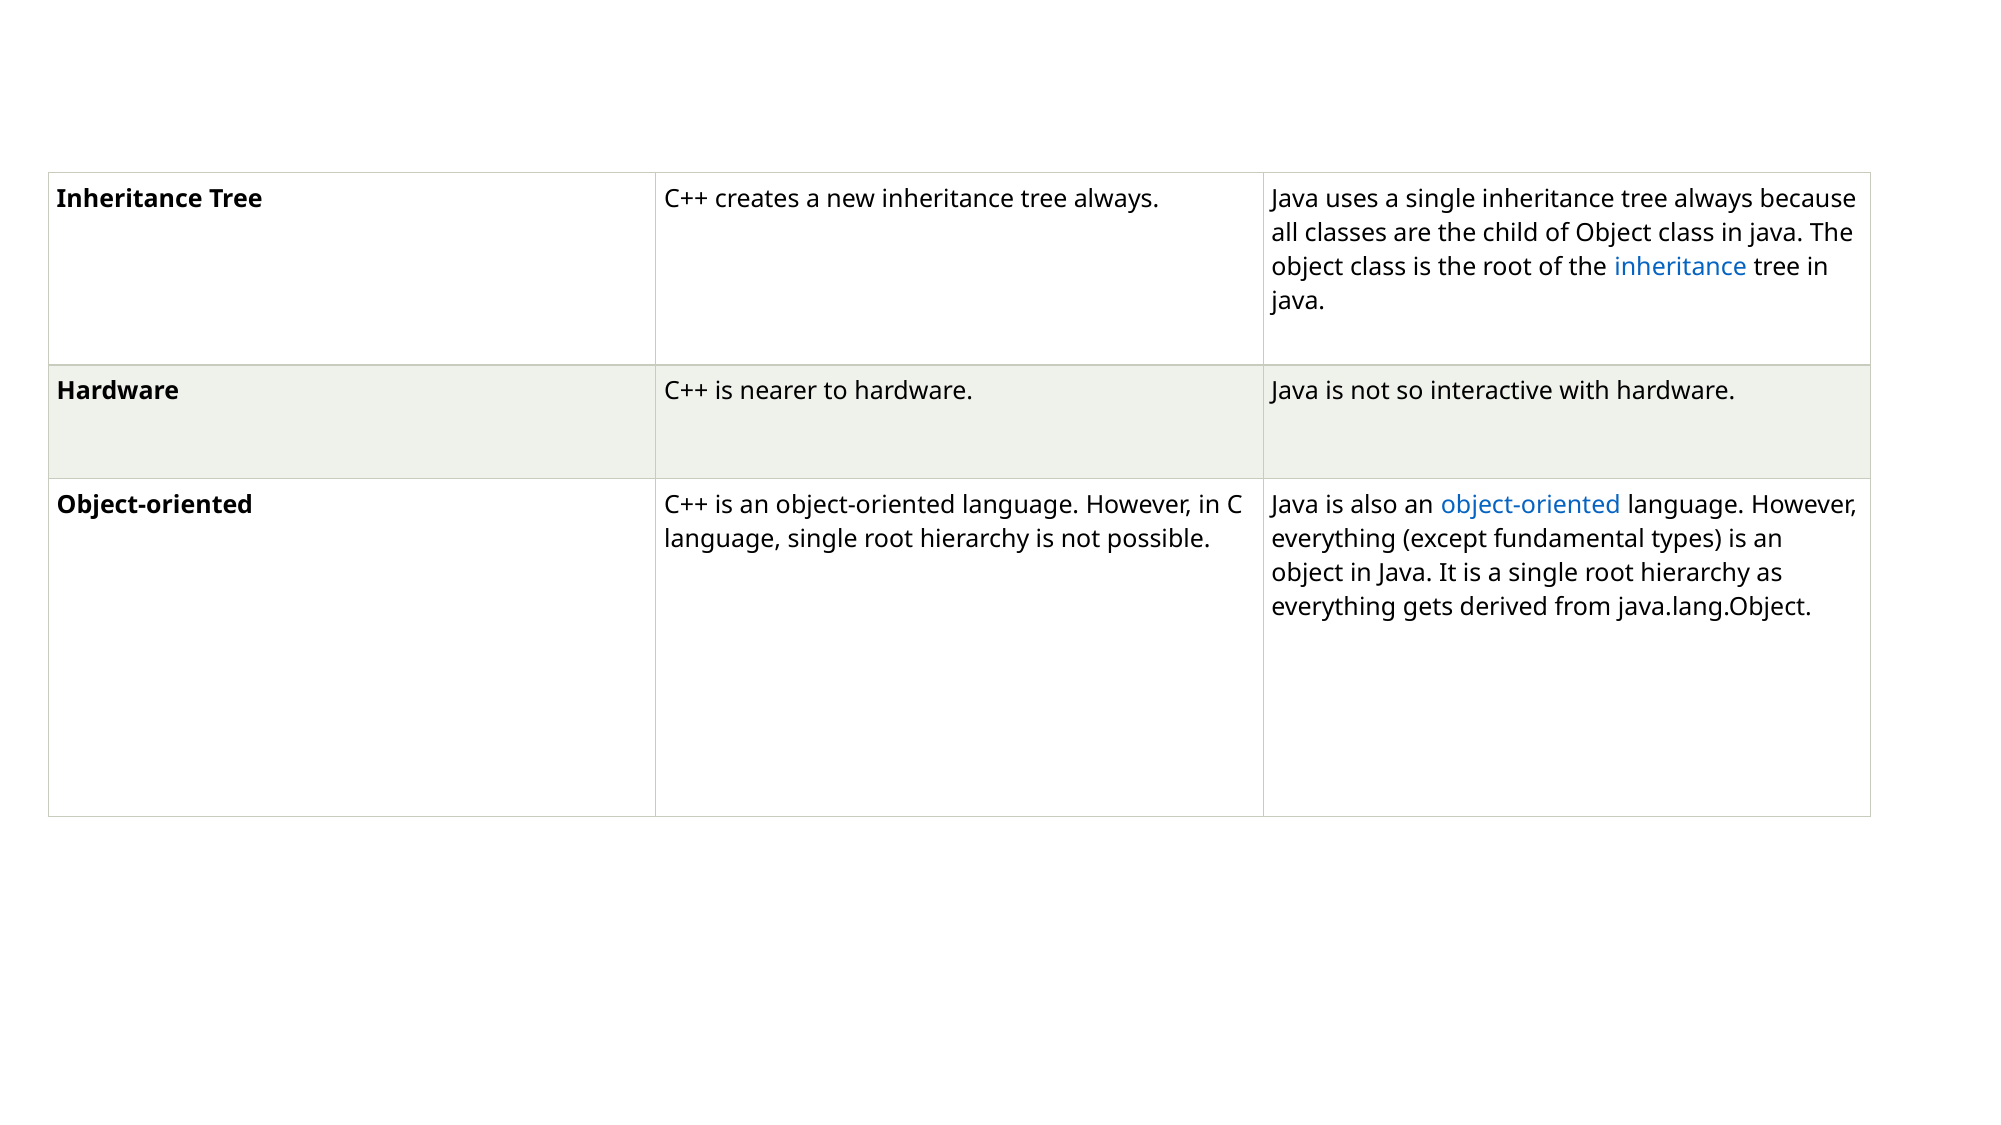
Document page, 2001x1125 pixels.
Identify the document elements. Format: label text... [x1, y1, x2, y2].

table_header Java uses a single inheritance tree always because all classes are the child of Object class in java. The object class is the root of the inheritance tree in java. [1264, 173, 1870, 364]
table_header Inheritance Tree [49, 173, 655, 364]
table_cell Java is also an object-oriented language. However, everything (except fundamental types) is an object in Java. It is a single root hierarchy as everything gets derived from java.lang.Object. [1264, 479, 1870, 816]
table_cell C++ is nearer to hardware. [656, 366, 1263, 478]
table_cell Java is not so interactive with hardware. [1264, 366, 1870, 478]
table_cell Hardware [49, 366, 655, 478]
table_cell C++ is an object-oriented language. However, in C language, single root hierarchy is not possible. [656, 479, 1263, 816]
table_header C++ creates a new inheritance tree always. [656, 173, 1263, 364]
table_cell Object-oriented [49, 479, 655, 816]
